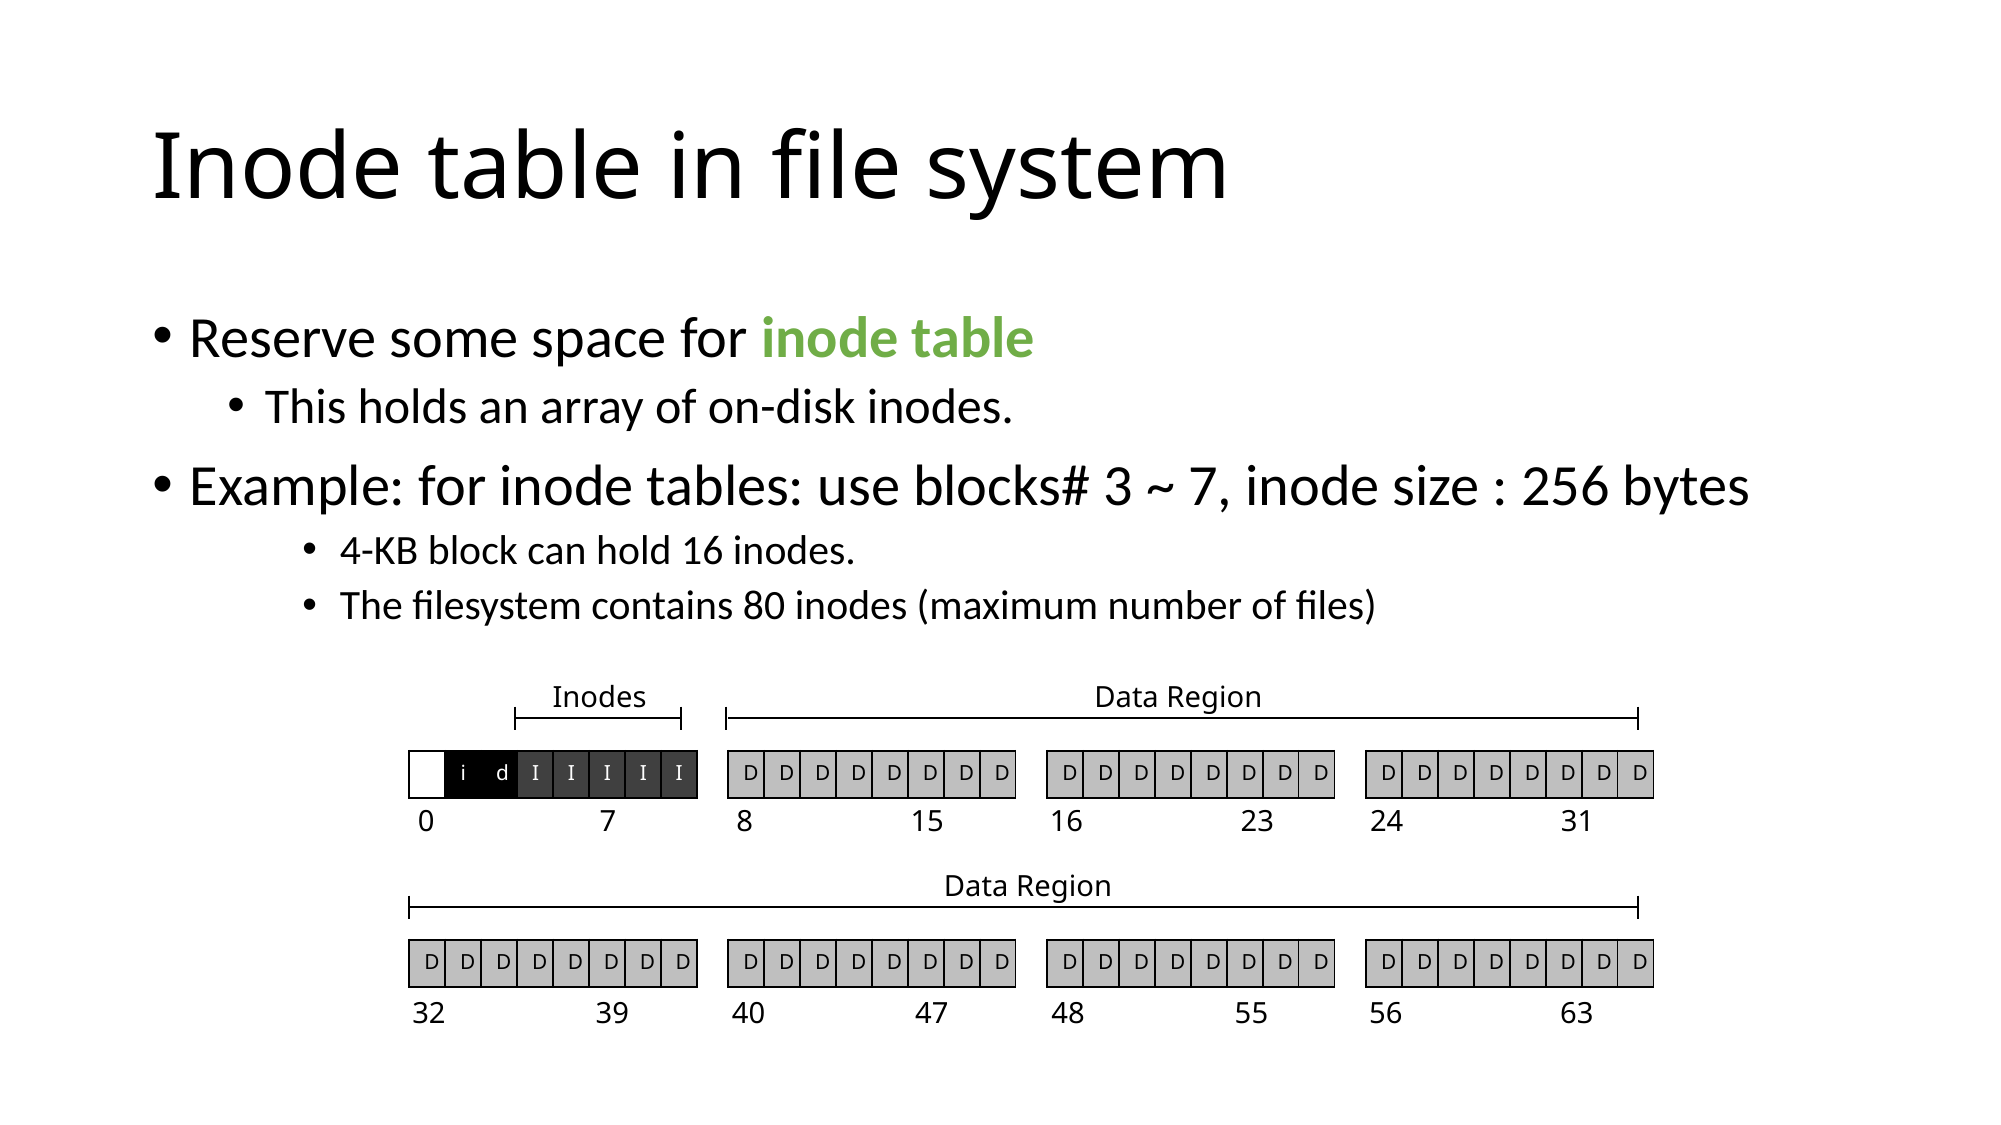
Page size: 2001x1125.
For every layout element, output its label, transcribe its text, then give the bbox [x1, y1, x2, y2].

table_header D [1547, 941, 1581, 986]
table_header D [1583, 752, 1617, 795]
text_box 56 63 [1354, 986, 1666, 1037]
table_header D [1511, 752, 1545, 795]
table_header d [482, 752, 516, 795]
table_header D [1228, 941, 1262, 986]
table_header D [729, 941, 763, 986]
table_header I [590, 752, 624, 795]
table_header D [446, 941, 480, 986]
table_header D [1120, 941, 1154, 986]
table_header D [1084, 941, 1118, 986]
text_box Data Region [1079, 671, 1284, 718]
table_header D [1439, 941, 1473, 986]
table_header D [1264, 752, 1298, 795]
table_header i [446, 752, 480, 795]
text_box Data Region [929, 860, 1133, 907]
table_header [410, 752, 444, 795]
text_box Inodes [537, 671, 665, 718]
table_header D [1367, 941, 1401, 986]
table_header D [945, 752, 979, 795]
table_header D [837, 752, 871, 795]
table_header D [410, 941, 444, 986]
table_header D [909, 941, 943, 986]
table_header D [626, 941, 660, 986]
table_header D [518, 941, 552, 986]
text_box 48 55 [1036, 986, 1346, 1037]
table_header D [1156, 752, 1190, 795]
table_header D [1299, 941, 1334, 986]
table_header D [837, 941, 871, 986]
text_box 16 23 [1035, 795, 1345, 845]
table_header D [1475, 941, 1509, 986]
table_header I [518, 752, 552, 795]
table_header D [801, 752, 835, 795]
table_header D [1048, 941, 1082, 986]
table_header D [1299, 752, 1334, 795]
text_box 0 7 [403, 795, 699, 845]
table_header D [1583, 941, 1617, 986]
table_header I [554, 752, 588, 795]
table_header D [662, 941, 696, 986]
table_header D [1403, 941, 1437, 986]
title Inode table in file system [137, 59, 1863, 278]
table_header D [1048, 752, 1082, 795]
table_header I [662, 752, 696, 795]
list Reserve some space for inode table This holds an array of on-disk inodes. Example: for inode tables: use blocks# 3 ~ 7, inode size : 256 bytes 4-KB block can hold 16 inodes. The filesystem contains 80 inodes (maximum number of files) [137, 299, 1863, 1014]
table_header D [1264, 941, 1298, 986]
table_header D [1618, 752, 1653, 795]
table_header D [765, 941, 799, 986]
table_header D [554, 941, 588, 986]
text_box 32 39 [397, 986, 702, 1037]
table_header D [1511, 941, 1545, 986]
table_header D [1367, 752, 1401, 795]
table_header D [1192, 752, 1226, 795]
table_header D [1547, 752, 1581, 795]
table_header D [482, 941, 516, 986]
text_box 40 47 [717, 986, 1016, 1037]
table_header D [1618, 941, 1653, 986]
text_box 8 15 [721, 795, 1018, 845]
table_header D [1120, 752, 1154, 795]
table_header D [729, 752, 763, 795]
text_box 24 31 [1355, 795, 1666, 845]
table_header D [765, 752, 799, 795]
table_header D [1192, 941, 1226, 986]
table_header I [626, 752, 660, 795]
table_header D [1475, 752, 1509, 795]
table_header D [1403, 752, 1437, 795]
table_header D [873, 941, 907, 986]
table_header D [873, 752, 907, 795]
table_header D [981, 752, 1015, 795]
table_header D [590, 941, 624, 986]
table_header D [909, 752, 943, 795]
table_header D [801, 941, 835, 986]
table_header D [1228, 752, 1262, 795]
table_header D [1156, 941, 1190, 986]
table_header D [981, 941, 1015, 986]
table_header D [1084, 752, 1118, 795]
table_header D [945, 941, 979, 986]
table_header D [1439, 752, 1473, 795]
